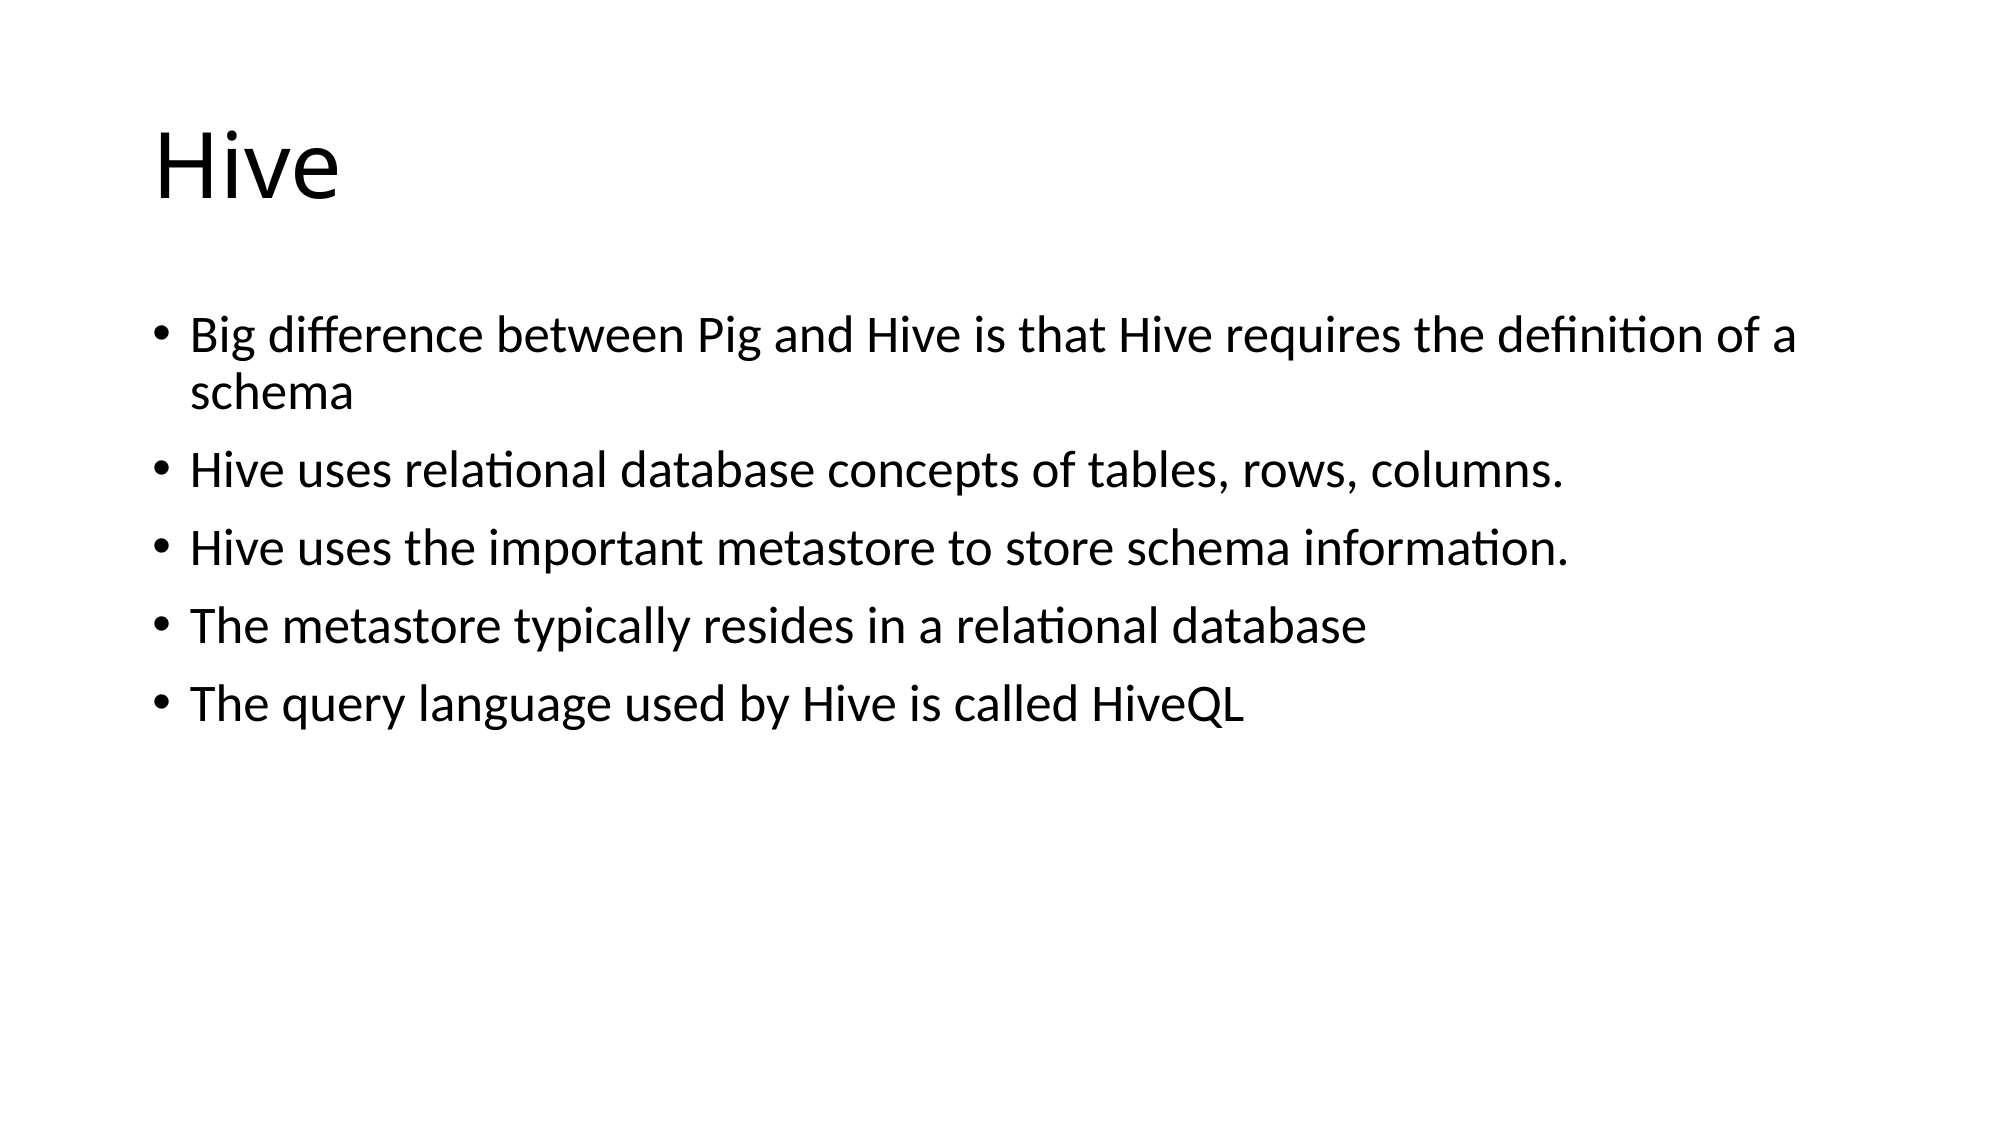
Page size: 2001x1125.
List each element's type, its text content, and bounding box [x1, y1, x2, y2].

list Big difference between Pig and Hive is that Hive requires the definition of a schema Hive uses relational database concepts of tables, rows, columns. Hive uses the important metastore to store schema information. The metastore typically resides in a relational database The query language used by Hive is called HiveQL [137, 299, 1863, 1014]
title Hive [137, 59, 1863, 278]
